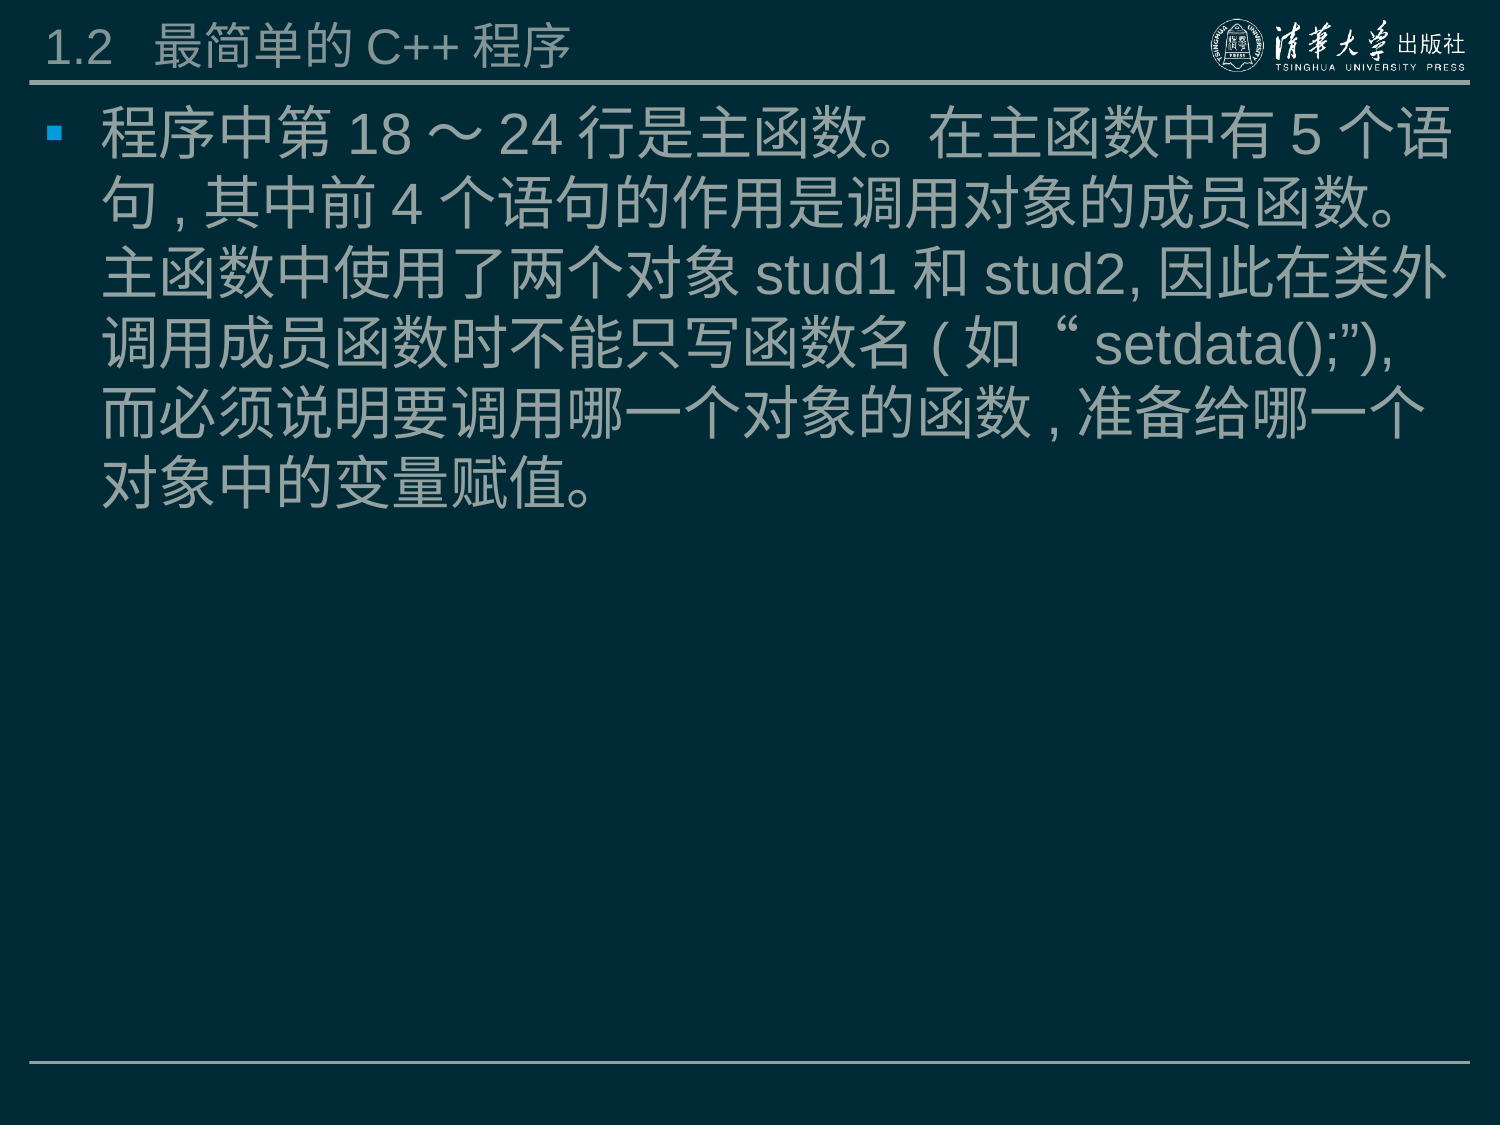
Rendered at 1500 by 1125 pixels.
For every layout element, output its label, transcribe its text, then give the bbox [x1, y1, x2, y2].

title 1.2 最简单的C++程序 [29, 11, 1470, 77]
list 程序中第18～24行是主函数。在主函数中有5个语句,其中前4个语句的作用是调用对象的成员函数。主函数中使用了两个对象stud1和stud2,因此在类外调用成员函数时不能只写函数名(如“setdata();”),而必须说明要调用哪一个对象的函数,准备给哪一个对象中的变量赋值。 [29, 88, 1470, 1058]
